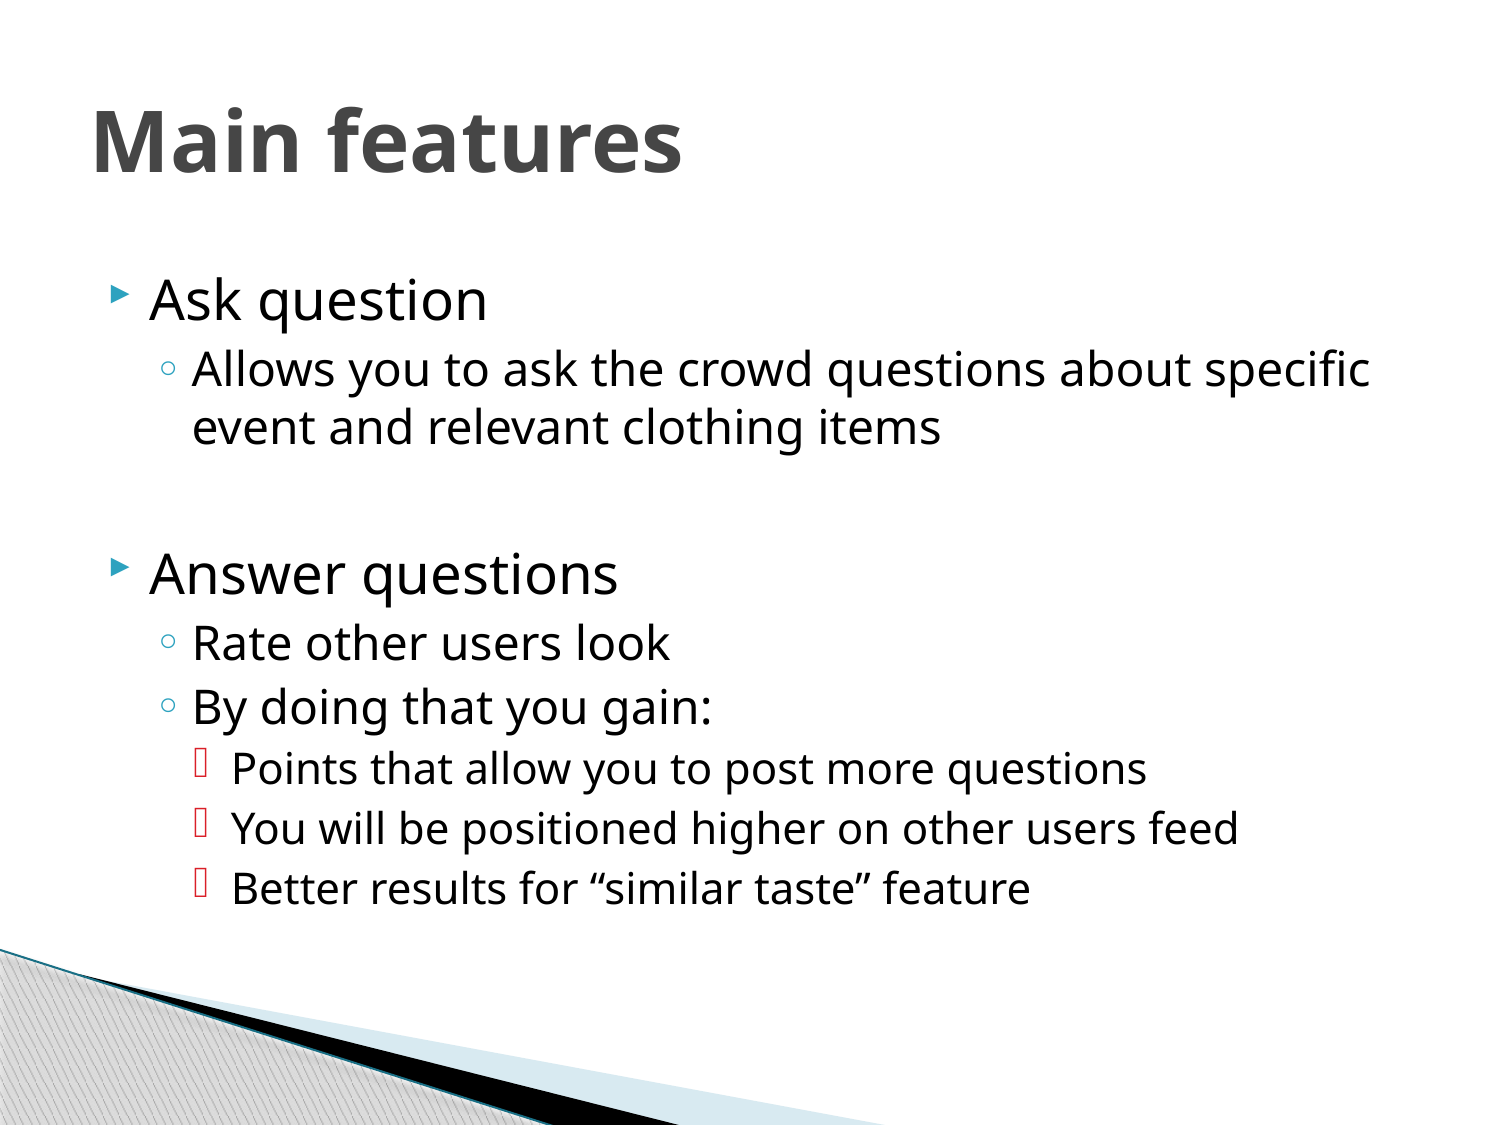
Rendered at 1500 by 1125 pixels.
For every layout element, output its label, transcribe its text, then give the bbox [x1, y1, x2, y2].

title Main features [75, 45, 1425, 233]
list Ask question Allows you to ask the crowd questions about specific event and relevant clothing items Answer questions Rate other users look By doing that you gain: Points that allow you to post more questions You will be positioned higher on other users feed Better results for “similar taste” feature [75, 257, 1425, 1000]
